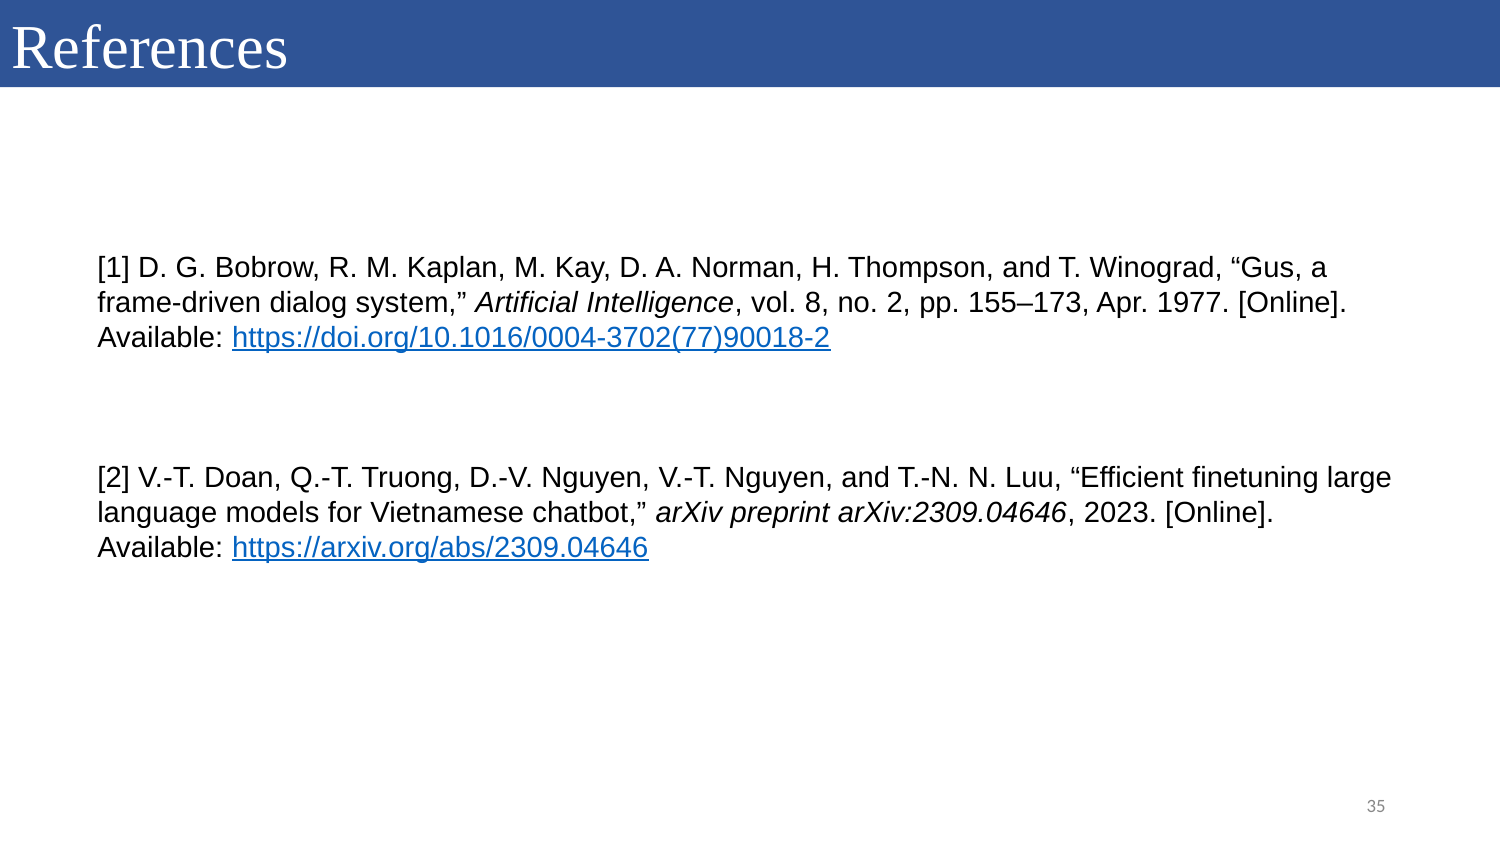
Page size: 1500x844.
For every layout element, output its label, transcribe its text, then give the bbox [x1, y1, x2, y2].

text_box [1] D. G. Bobrow, R. M. Kaplan, M. Kay, D. A. Norman, H. Thompson, and T. Winograd, “Gus, a frame-driven dialog system,” Artificial Intelligence, vol. 8, no. 2, pp. 155–173, Apr. 1977. [Online]. Available: https://doi.org/10.1016/0004-3702(77)90018-2 [2] V.-T. Doan, Q.-T. Truong, D.-V. Nguyen, V.-T. Nguyen, and T.-N. N. Luu, “Efficient finetuning large language models for Vietnamese chatbot,” arXiv preprint arXiv:2309.04646, 2023. [Online]. Available: https://arxiv.org/abs/2309.04646 [82, 241, 1418, 571]
slide_number 35 [1059, 782, 1397, 827]
text_box References [0, 0, 1500, 88]
